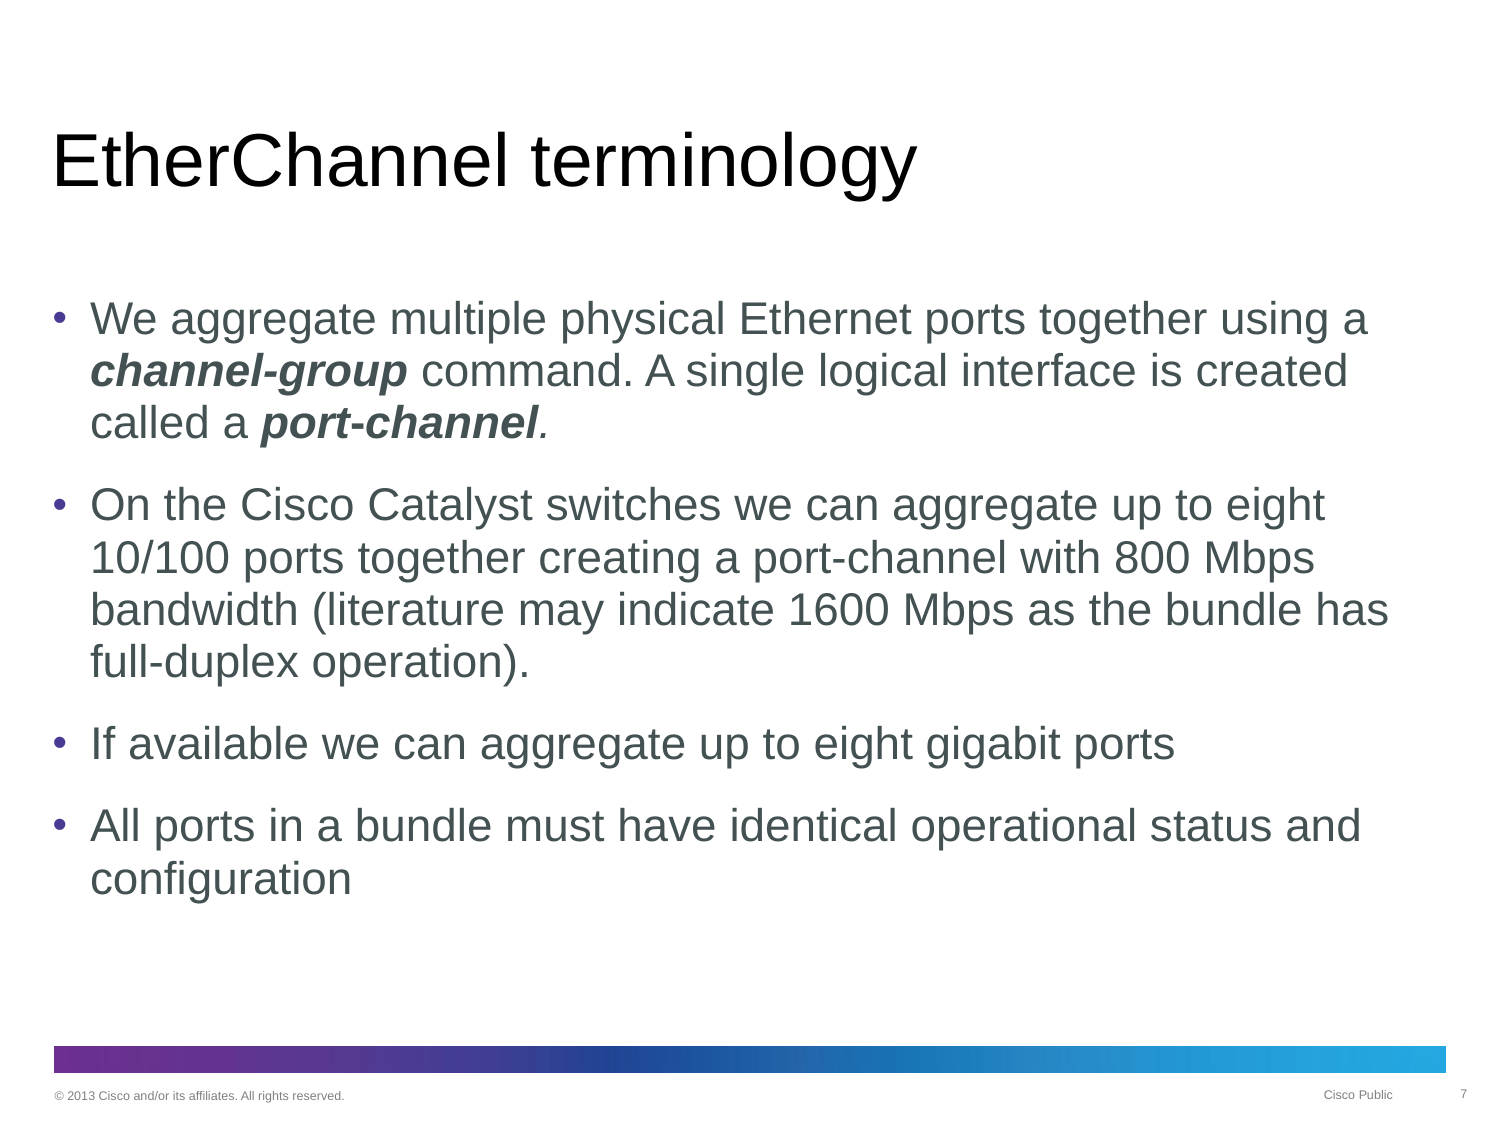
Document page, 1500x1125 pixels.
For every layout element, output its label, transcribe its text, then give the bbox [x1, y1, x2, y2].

picture [54, 1046, 1446, 1073]
title EtherChannel terminology [37, 70, 1447, 209]
list We aggregate multiple physical Ethernet ports together using a channel-group command. A single logical interface is created called a port-channel. On the Cisco Catalyst switches we can aggregate up to eight 10/100 ports together creating a port-channel with 800 Mbps bandwidth (literature may indicate 1600 Mbps as the bundle has full-duplex operation). If available we can aggregate up to eight gigabit ports All ports in a bundle must have identical operational status and configuration [37, 285, 1445, 1035]
